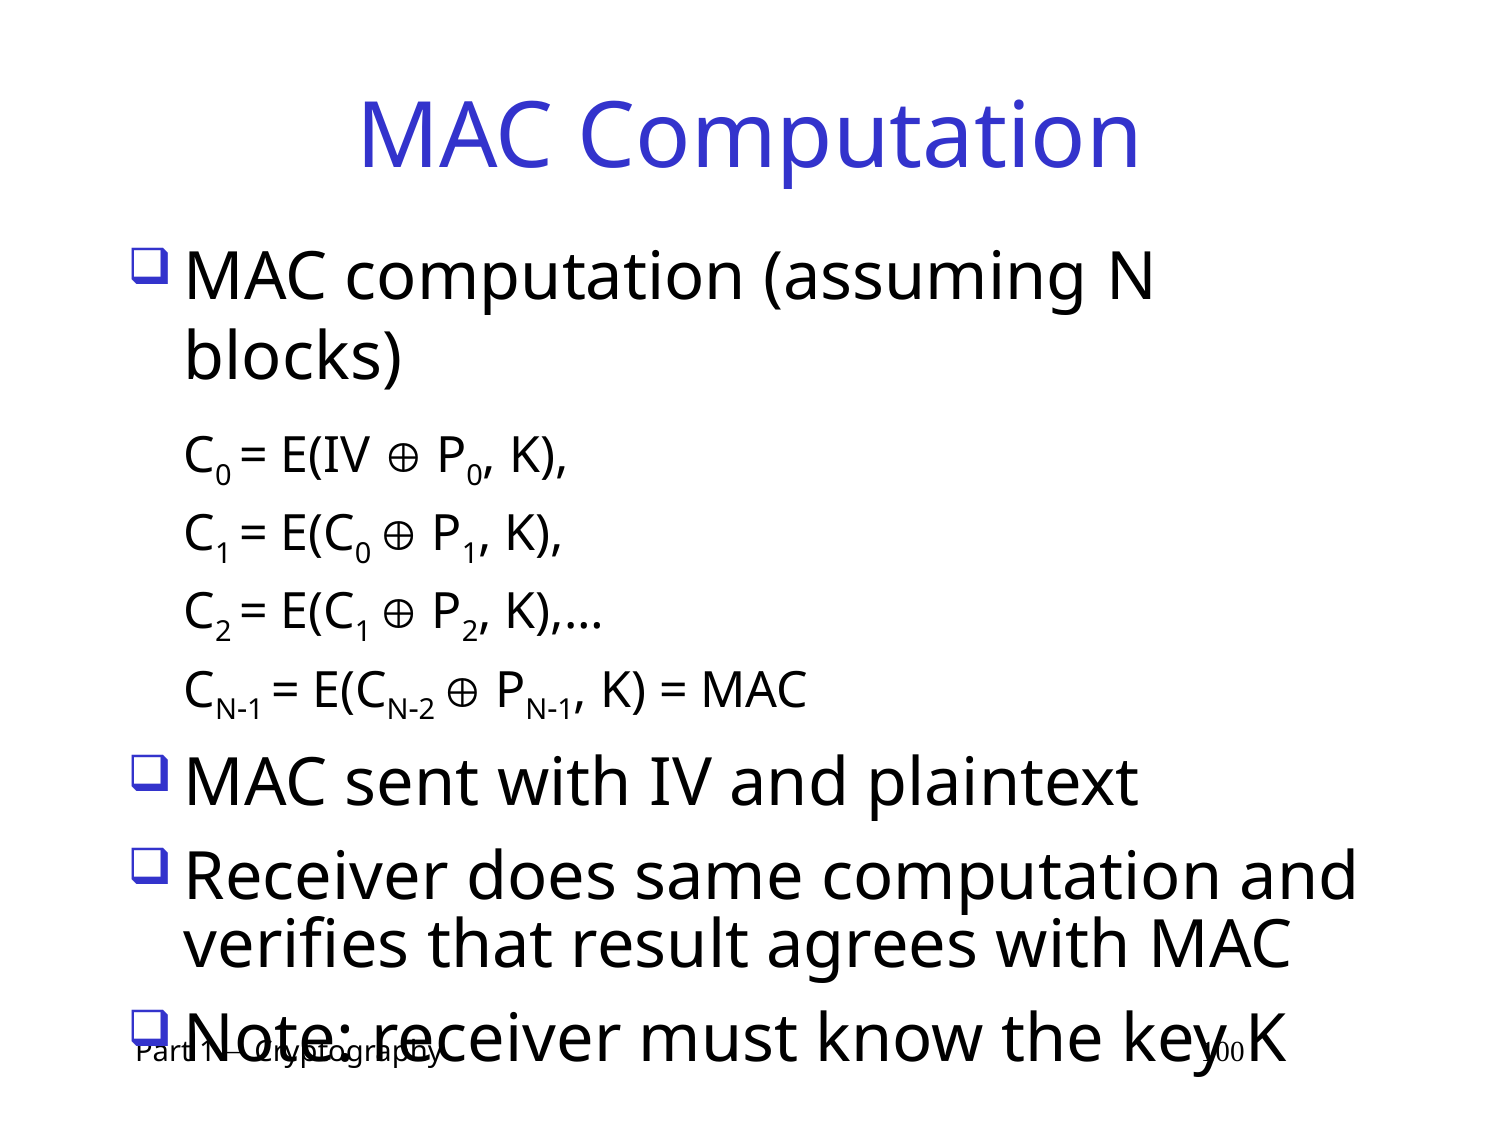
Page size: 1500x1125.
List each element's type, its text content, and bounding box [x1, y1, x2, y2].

list MAC computation (assuming N blocks) C0 = E(IV  P0, K), C1 = E(C0  P1, K), C2 = E(C1  P2, K),… CN1 = E(CN2  PN1, K) = MAC MAC sent with IV and plaintext Receiver does same computation and verifies that result agrees with MAC Note: receiver must know the key K [112, 224, 1401, 1026]
title MAC Computation [112, 49, 1388, 213]
footer Part 1  Cryptography 100 [112, 1026, 1401, 1101]
